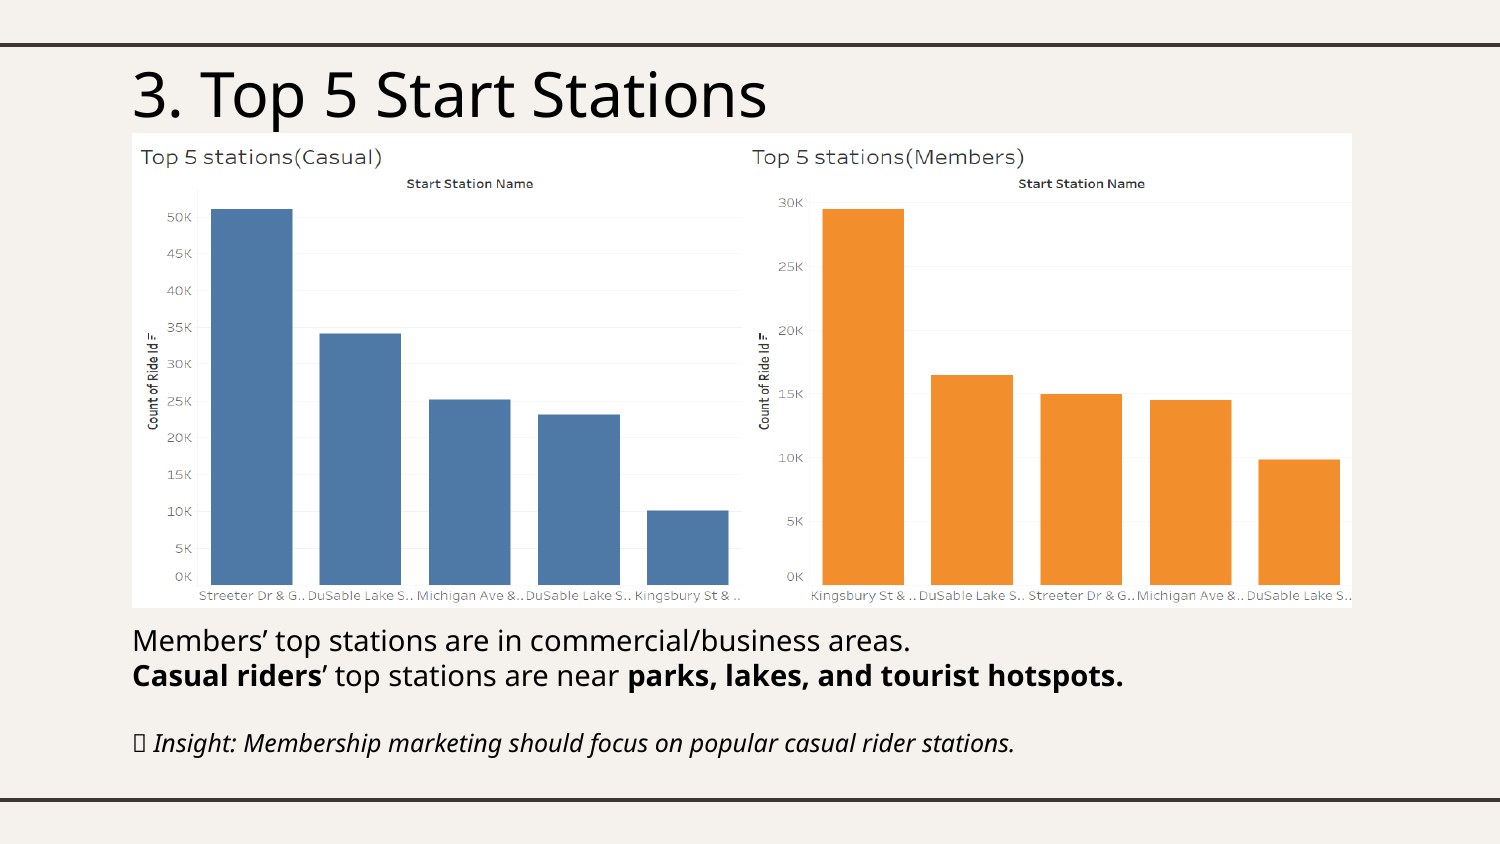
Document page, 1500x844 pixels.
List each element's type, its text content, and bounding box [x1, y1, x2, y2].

title 3. Top 5 Start Stations [116, 39, 1383, 134]
text_box Members’ top stations are in commercial/business areas. Casual riders’ top stations are near parks, lakes, and tourist hotspots. 📌 Insight: Membership marketing should focus on popular casual rider stations. [116, 607, 1500, 844]
picture [131, 133, 1352, 608]
